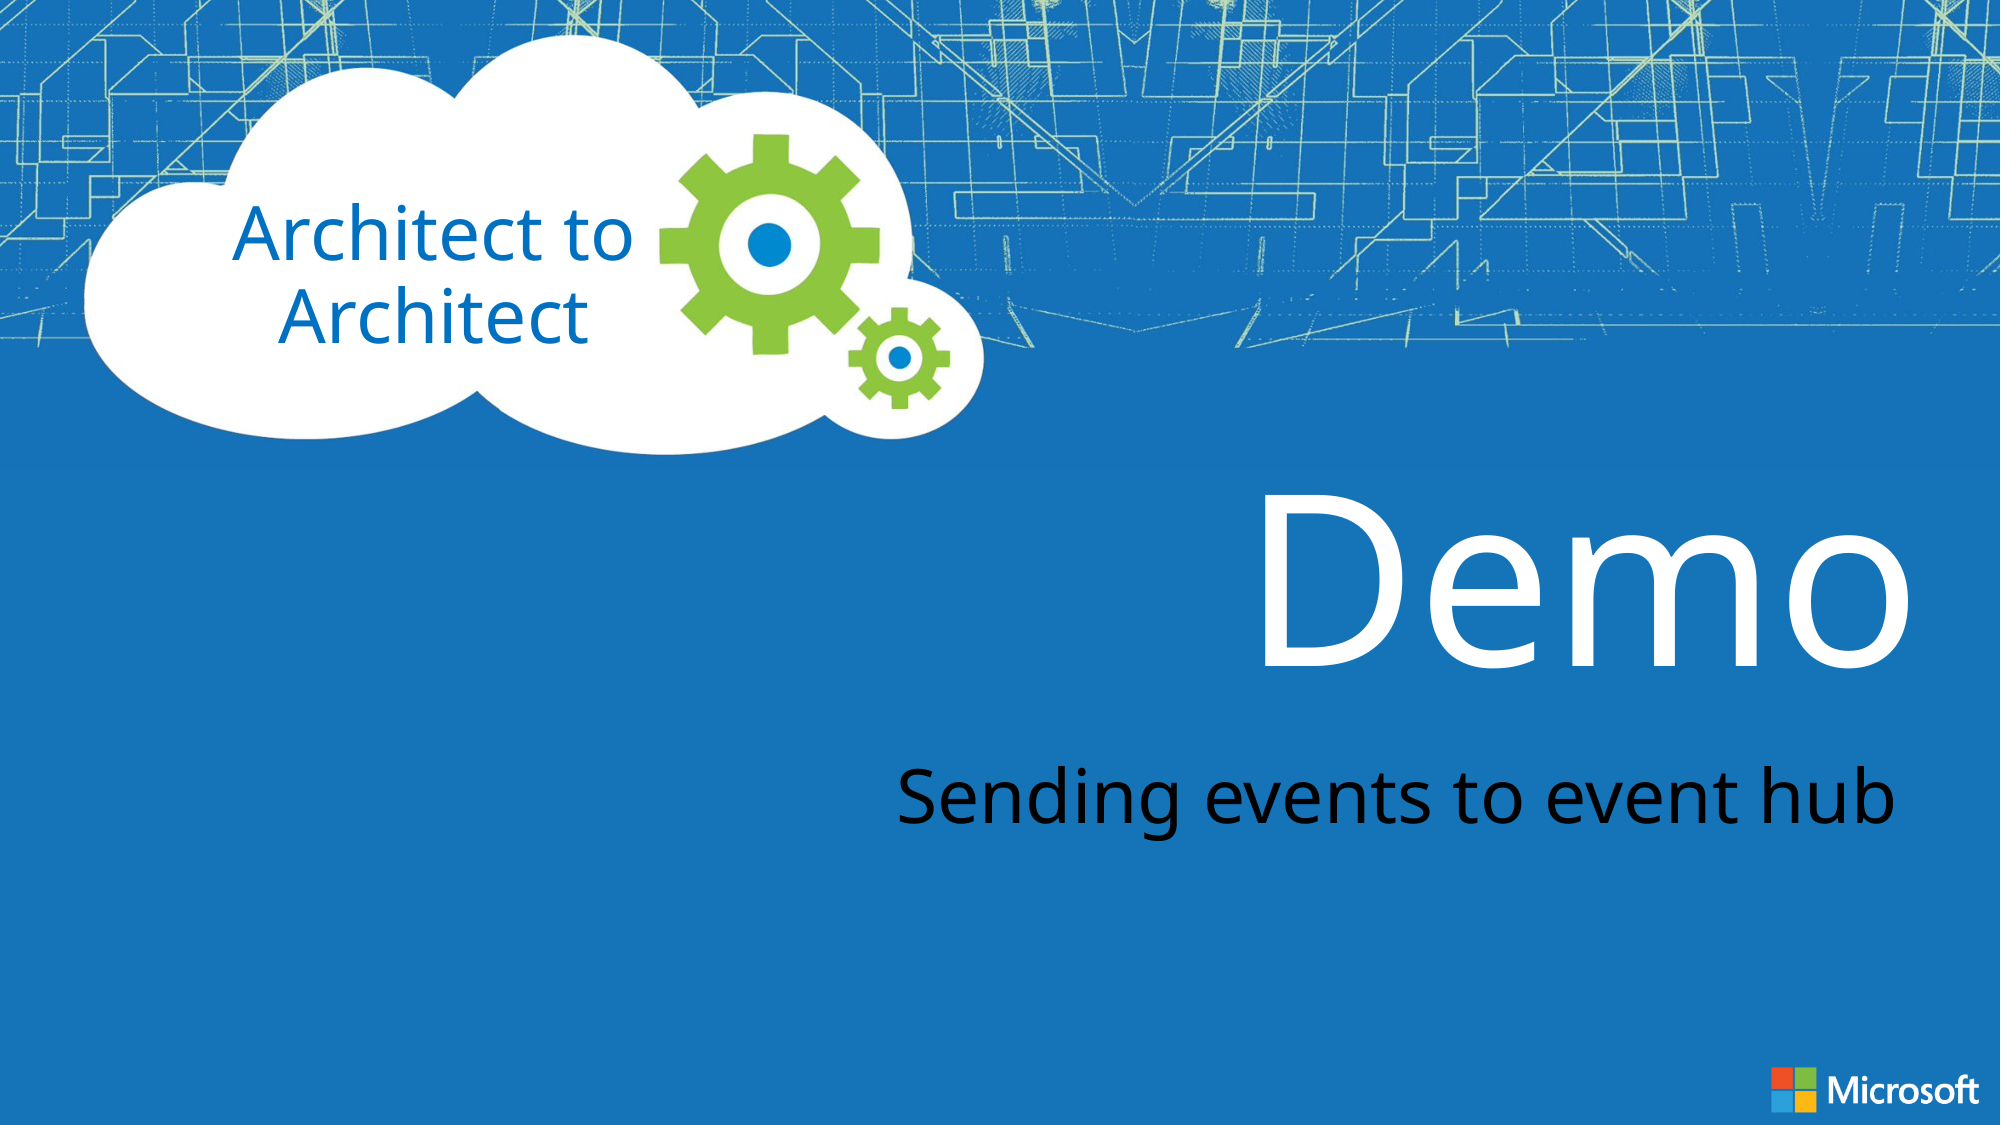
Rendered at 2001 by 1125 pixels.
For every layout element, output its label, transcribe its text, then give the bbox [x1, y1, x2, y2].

picture [1770, 1066, 1980, 1113]
picture [0, 0, 2000, 469]
list Sending events to event hub [77, 743, 1922, 856]
